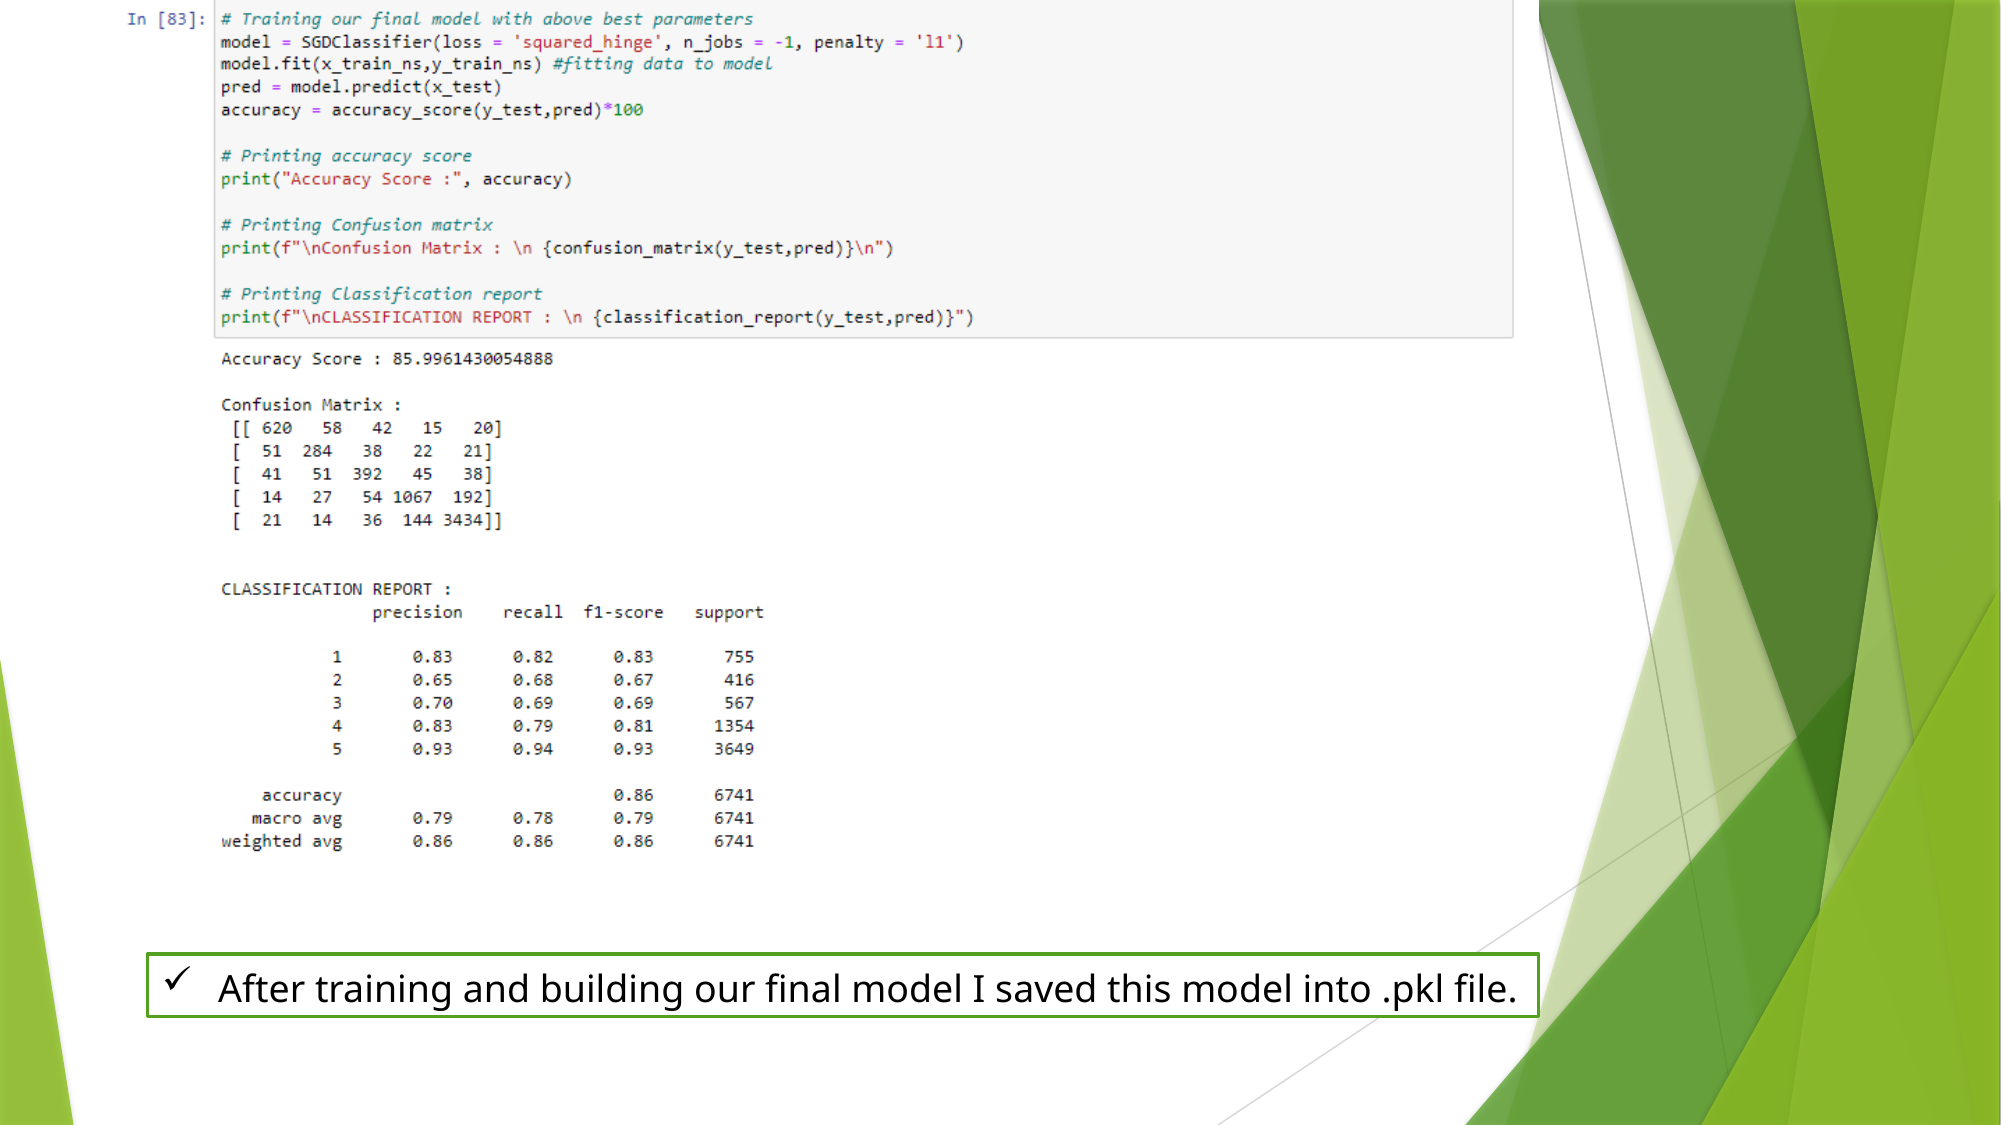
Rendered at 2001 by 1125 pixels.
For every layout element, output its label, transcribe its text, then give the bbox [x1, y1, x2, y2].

text_box After training and building our final model I saved this model into .pkl file. [146, 952, 1540, 1018]
picture [57, 0, 1540, 906]
